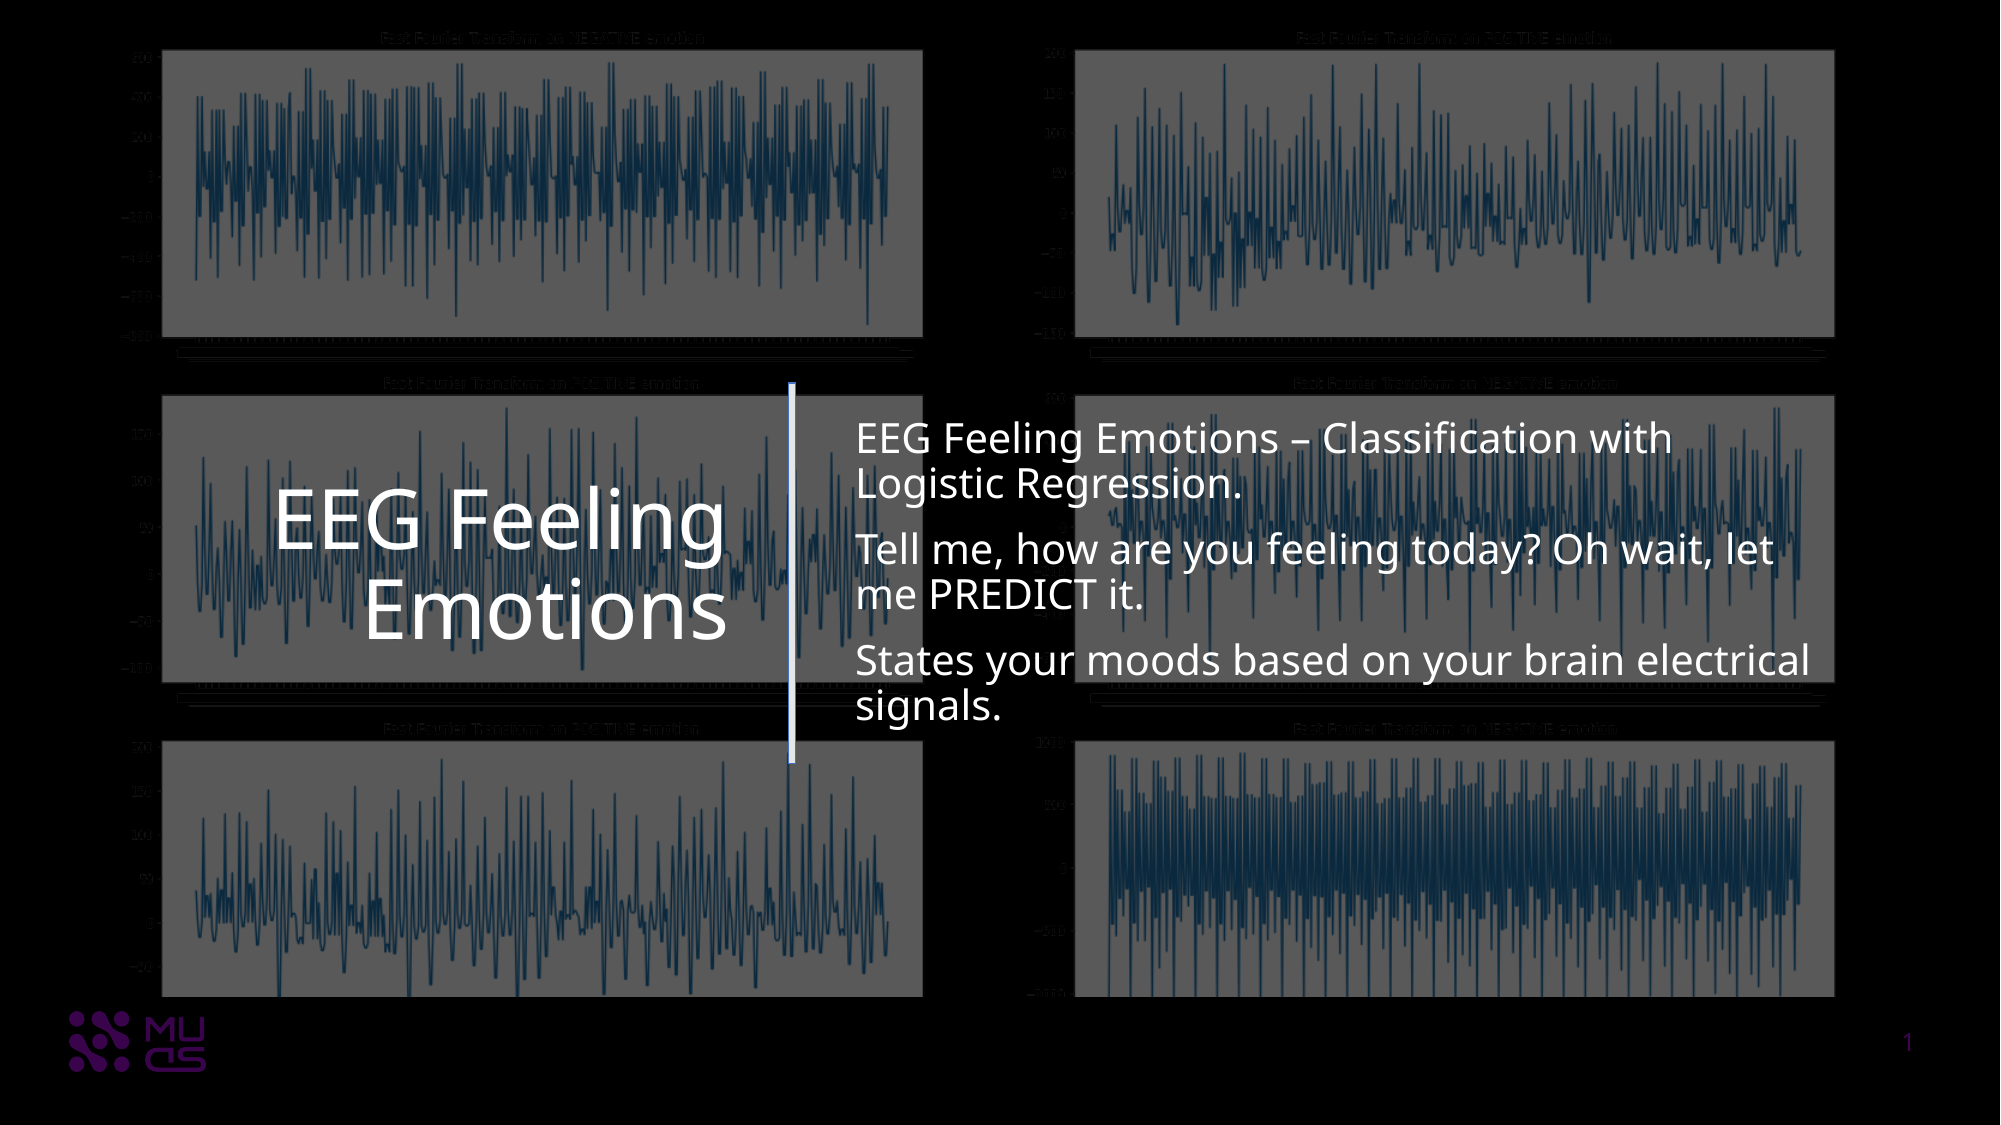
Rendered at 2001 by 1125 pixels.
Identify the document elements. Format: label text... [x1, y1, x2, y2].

slide_number 1 [1862, 1013, 1931, 1074]
picture [112, 23, 1844, 997]
picture [69, 1011, 206, 1072]
